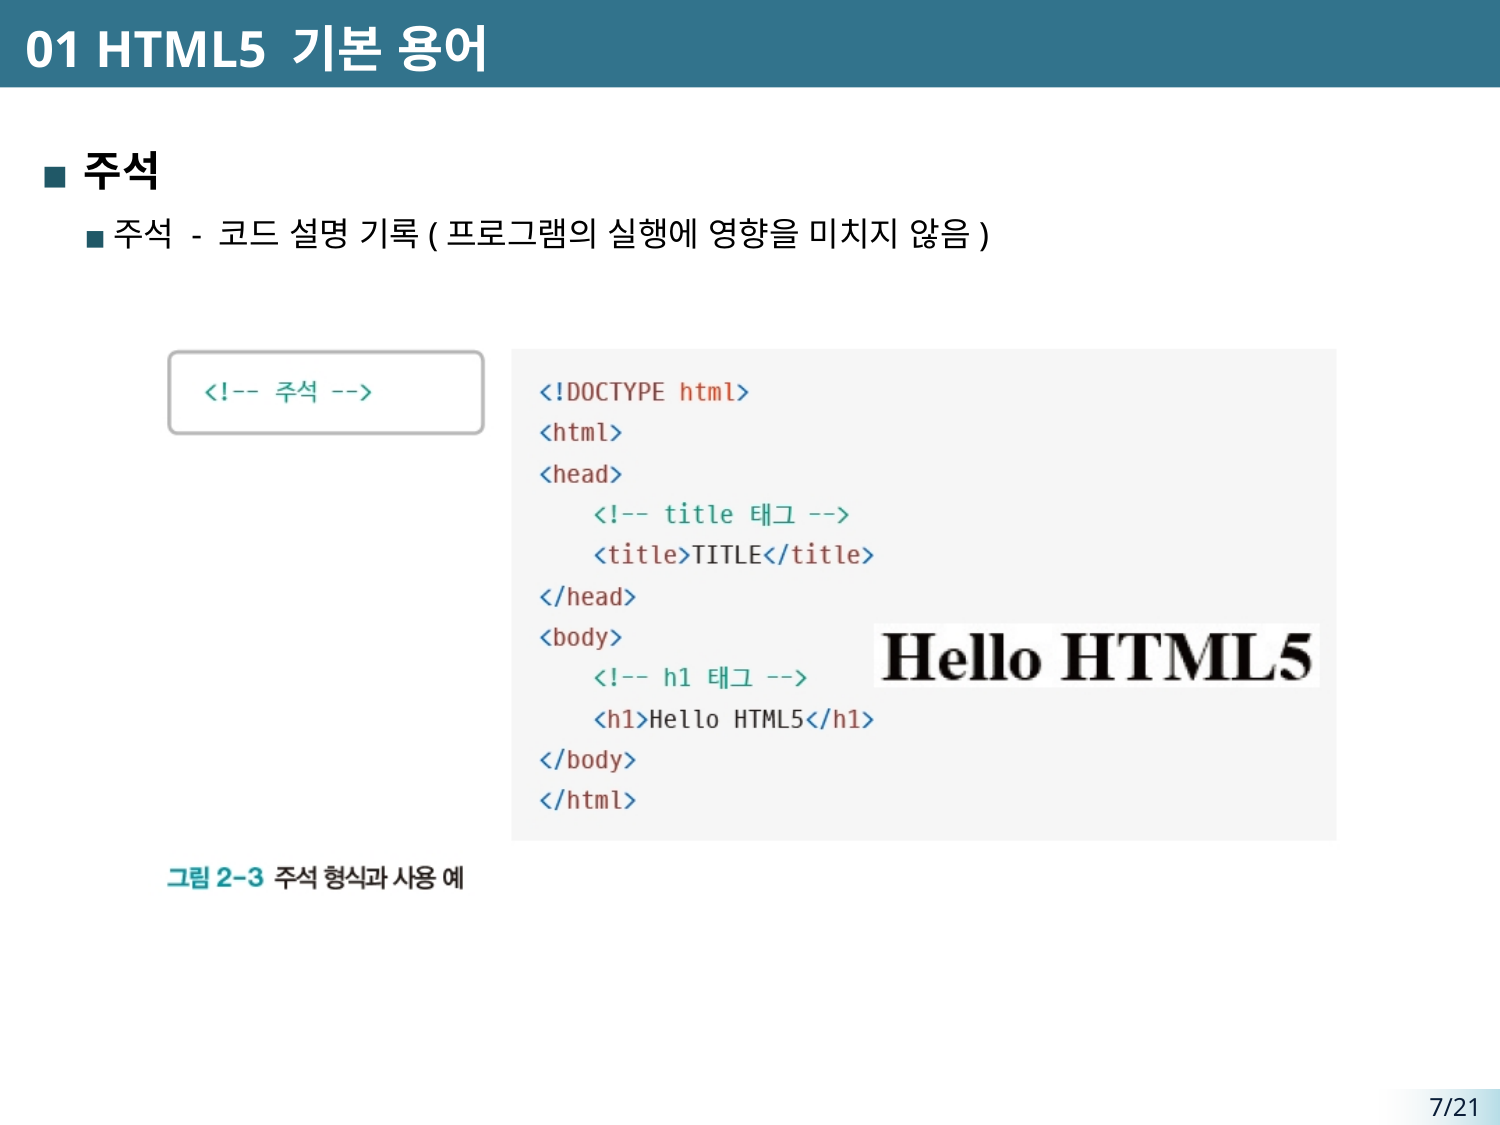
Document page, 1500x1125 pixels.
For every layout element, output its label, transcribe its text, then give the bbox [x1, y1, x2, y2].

title 01 HTML5 기본 용어 [10, 8, 1288, 87]
list 주석 주석 - 코드 설명 기록(프로그램의 실행에 영향을 미치지 않음) [10, 126, 1481, 1057]
picture [147, 337, 1352, 906]
